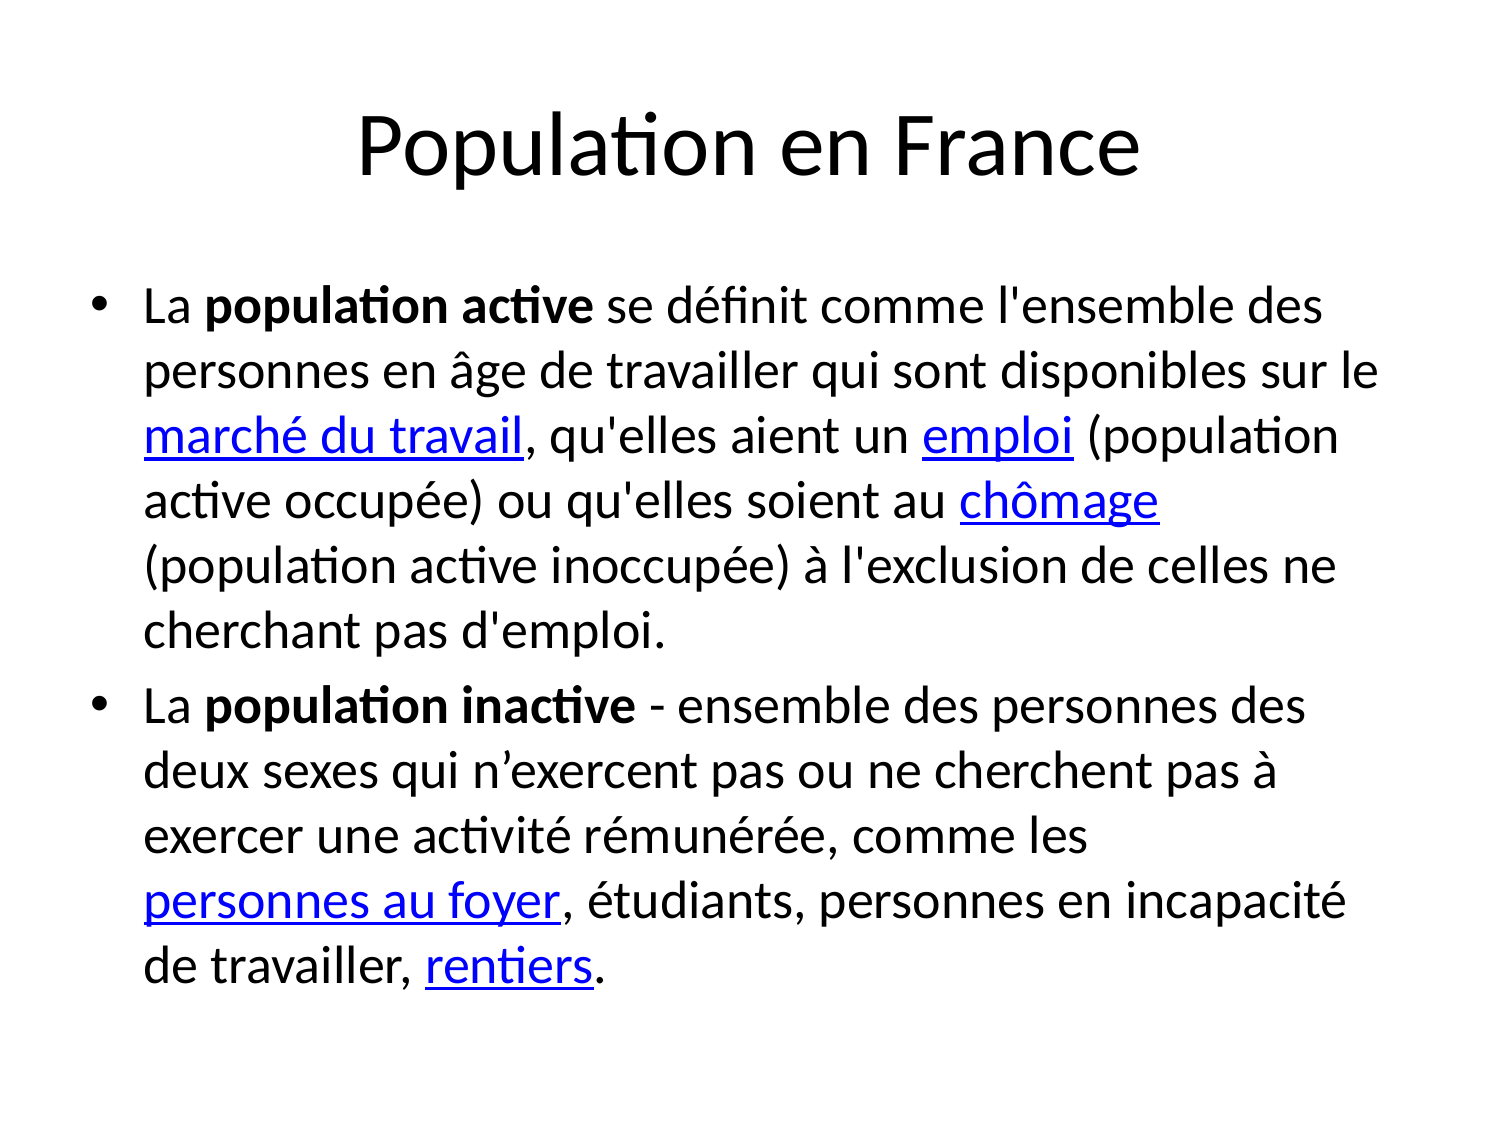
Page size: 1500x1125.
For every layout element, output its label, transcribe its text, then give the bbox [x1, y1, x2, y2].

list La population active se définit comme l'ensemble des personnes en âge de travailler qui sont disponibles sur le marché du travail, qu'elles aient un emploi (population active occupée) ou qu'elles soient au chômage (population active inoccupée) à l'exclusion de celles ne cherchant pas d'emploi. La population inactive - ensemble des personnes des deux sexes qui n’exercent pas ou ne cherchent pas à exercer une activité rémunérée, comme les personnes au foyer, étudiants, personnes en incapacité de travailler, rentiers. [75, 262, 1425, 1005]
title Population en France [75, 45, 1425, 233]
